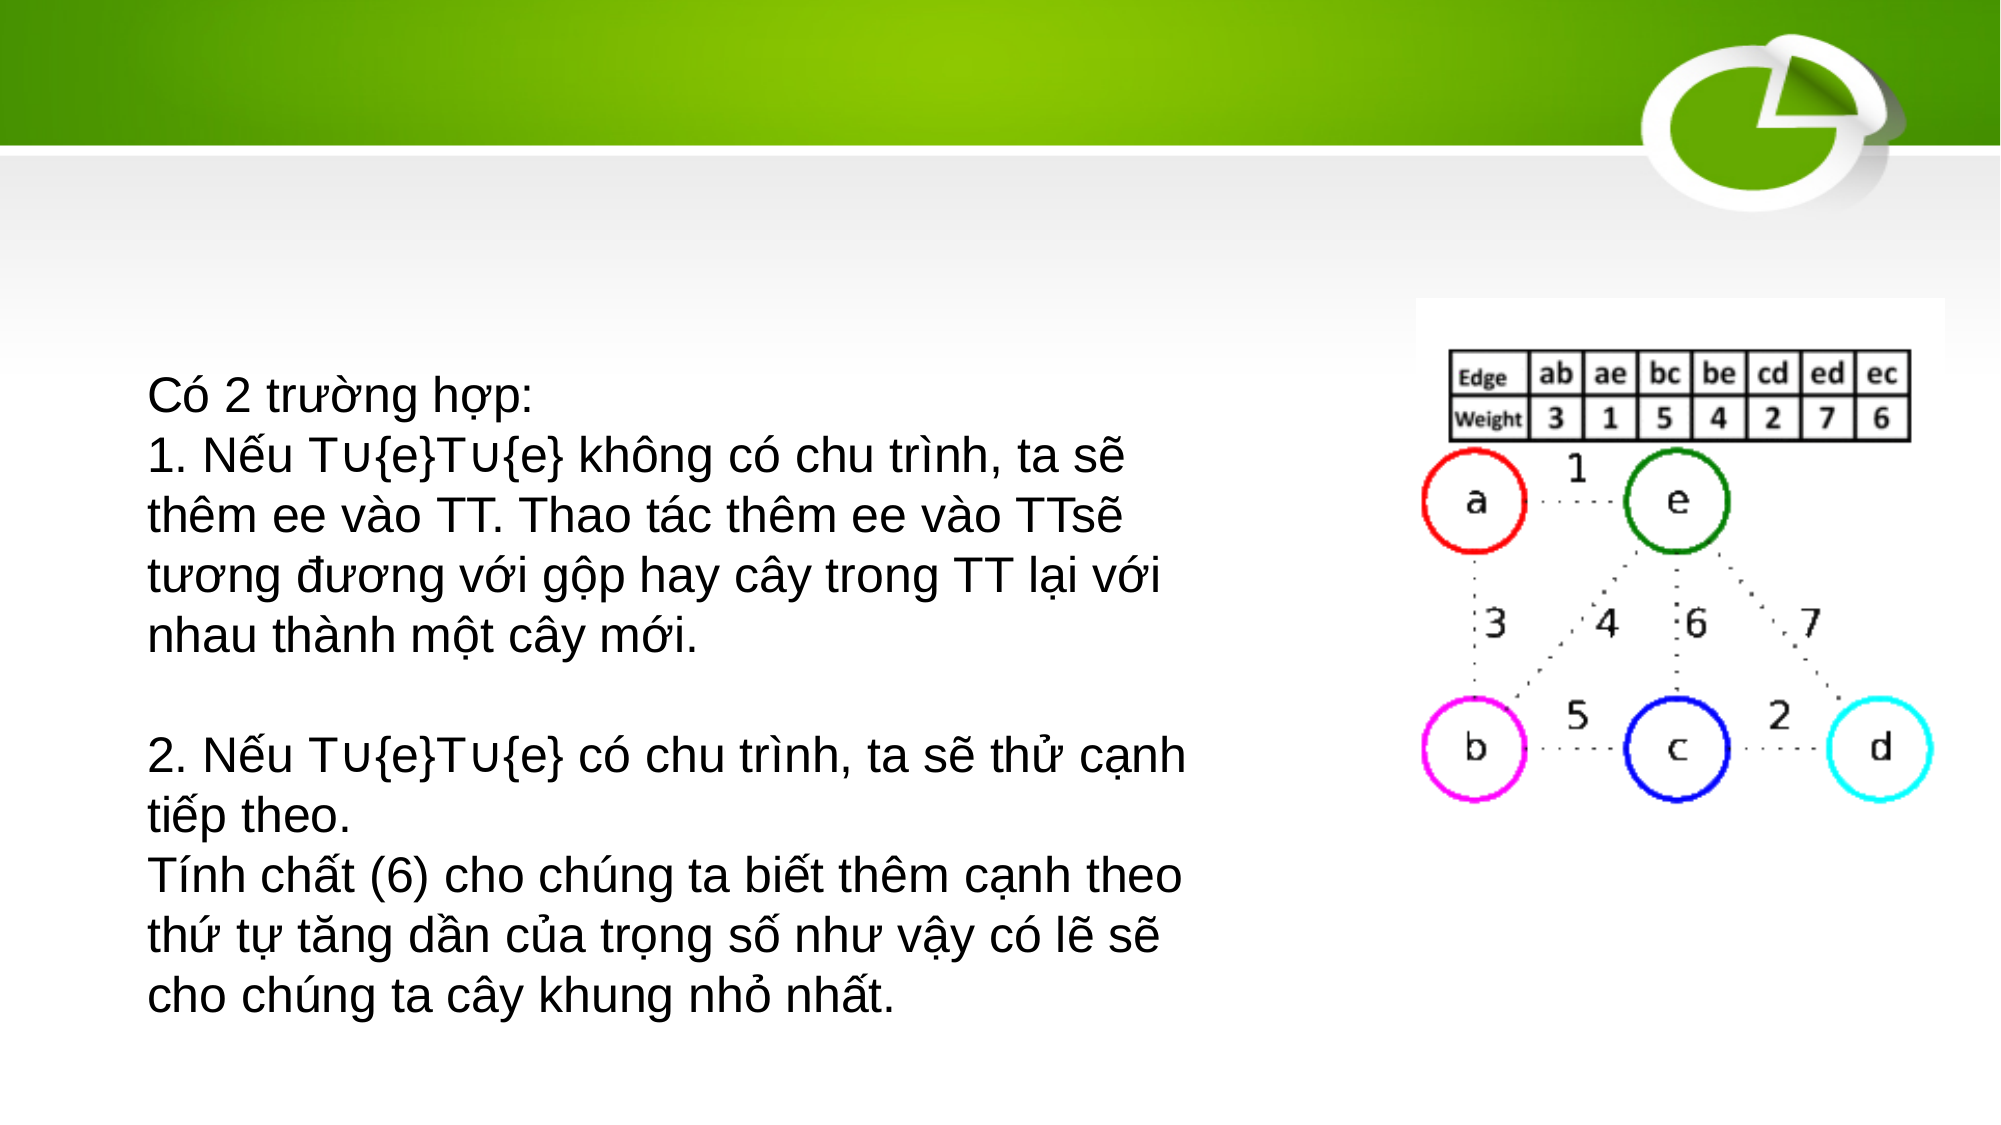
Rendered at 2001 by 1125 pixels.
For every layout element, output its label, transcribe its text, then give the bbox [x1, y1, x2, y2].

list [1416, 298, 1945, 827]
picture [0, 0, 2001, 1125]
text_box Có 2 trường hợp: 1. Nếu T∪{e}T∪{e} không có chu trình, ta sẽ thêm ee vào TT. Thao tác thêm ee vào TTsẽ tương đương với gộp hay cây trong TT lại với nhau thành một cây mới. 2. Nếu T∪{e}T∪{e} có chu trình, ta sẽ thử cạnh tiếp theo. Tính chất (6) cho chúng ta biết thêm cạnh theo thứ tự tăng dần của trọng số như vậy có lẽ sẽ cho chúng ta cây khung nhỏ nhất. [132, 354, 1211, 1030]
